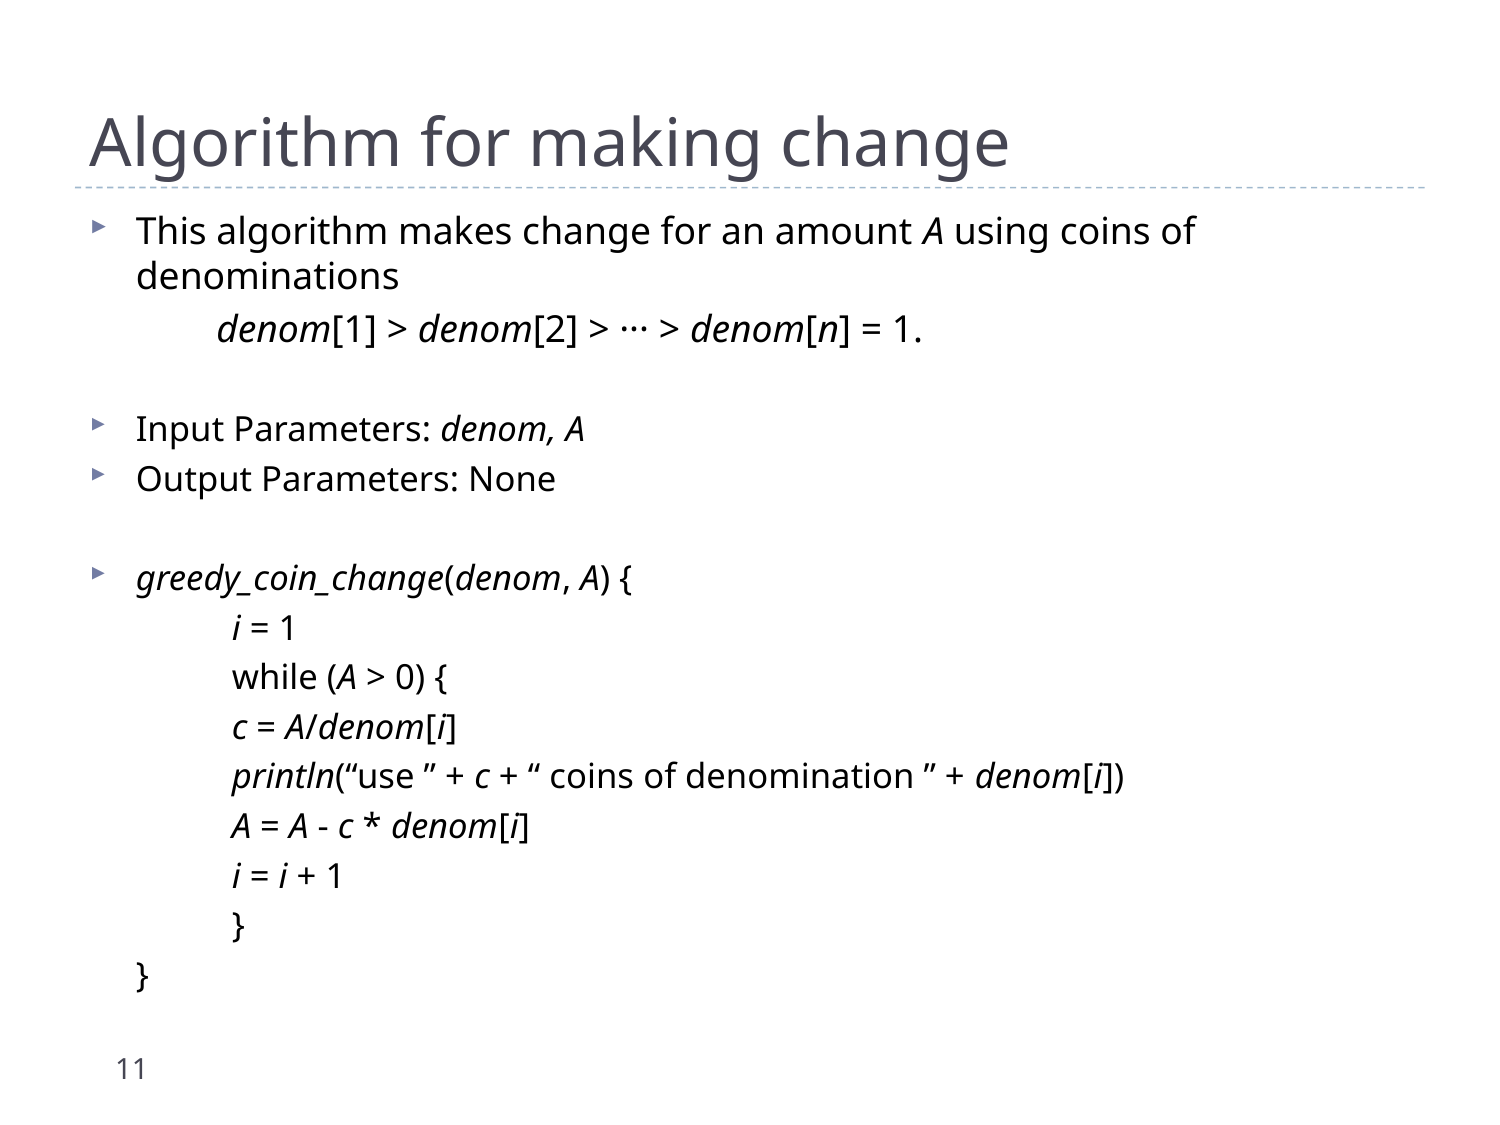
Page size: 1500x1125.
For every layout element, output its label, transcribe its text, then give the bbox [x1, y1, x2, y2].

list This algorithm makes change for an amount A using coins of denominations denom[1] > denom[2] > ··· > denom[n] = 1. Input Parameters: denom, A Output Parameters: None greedy_coin_change(denom, A) { i = 1 while (A > 0) { c = A/denom[i] println(“use ” + c + “ coins of denomination ” + denom[i]) A = A - c * denom[i] i = i + 1 } } [75, 200, 1425, 1010]
slide_number 11 [100, 1042, 426, 1103]
title Algorithm for making change [75, 24, 1425, 188]
